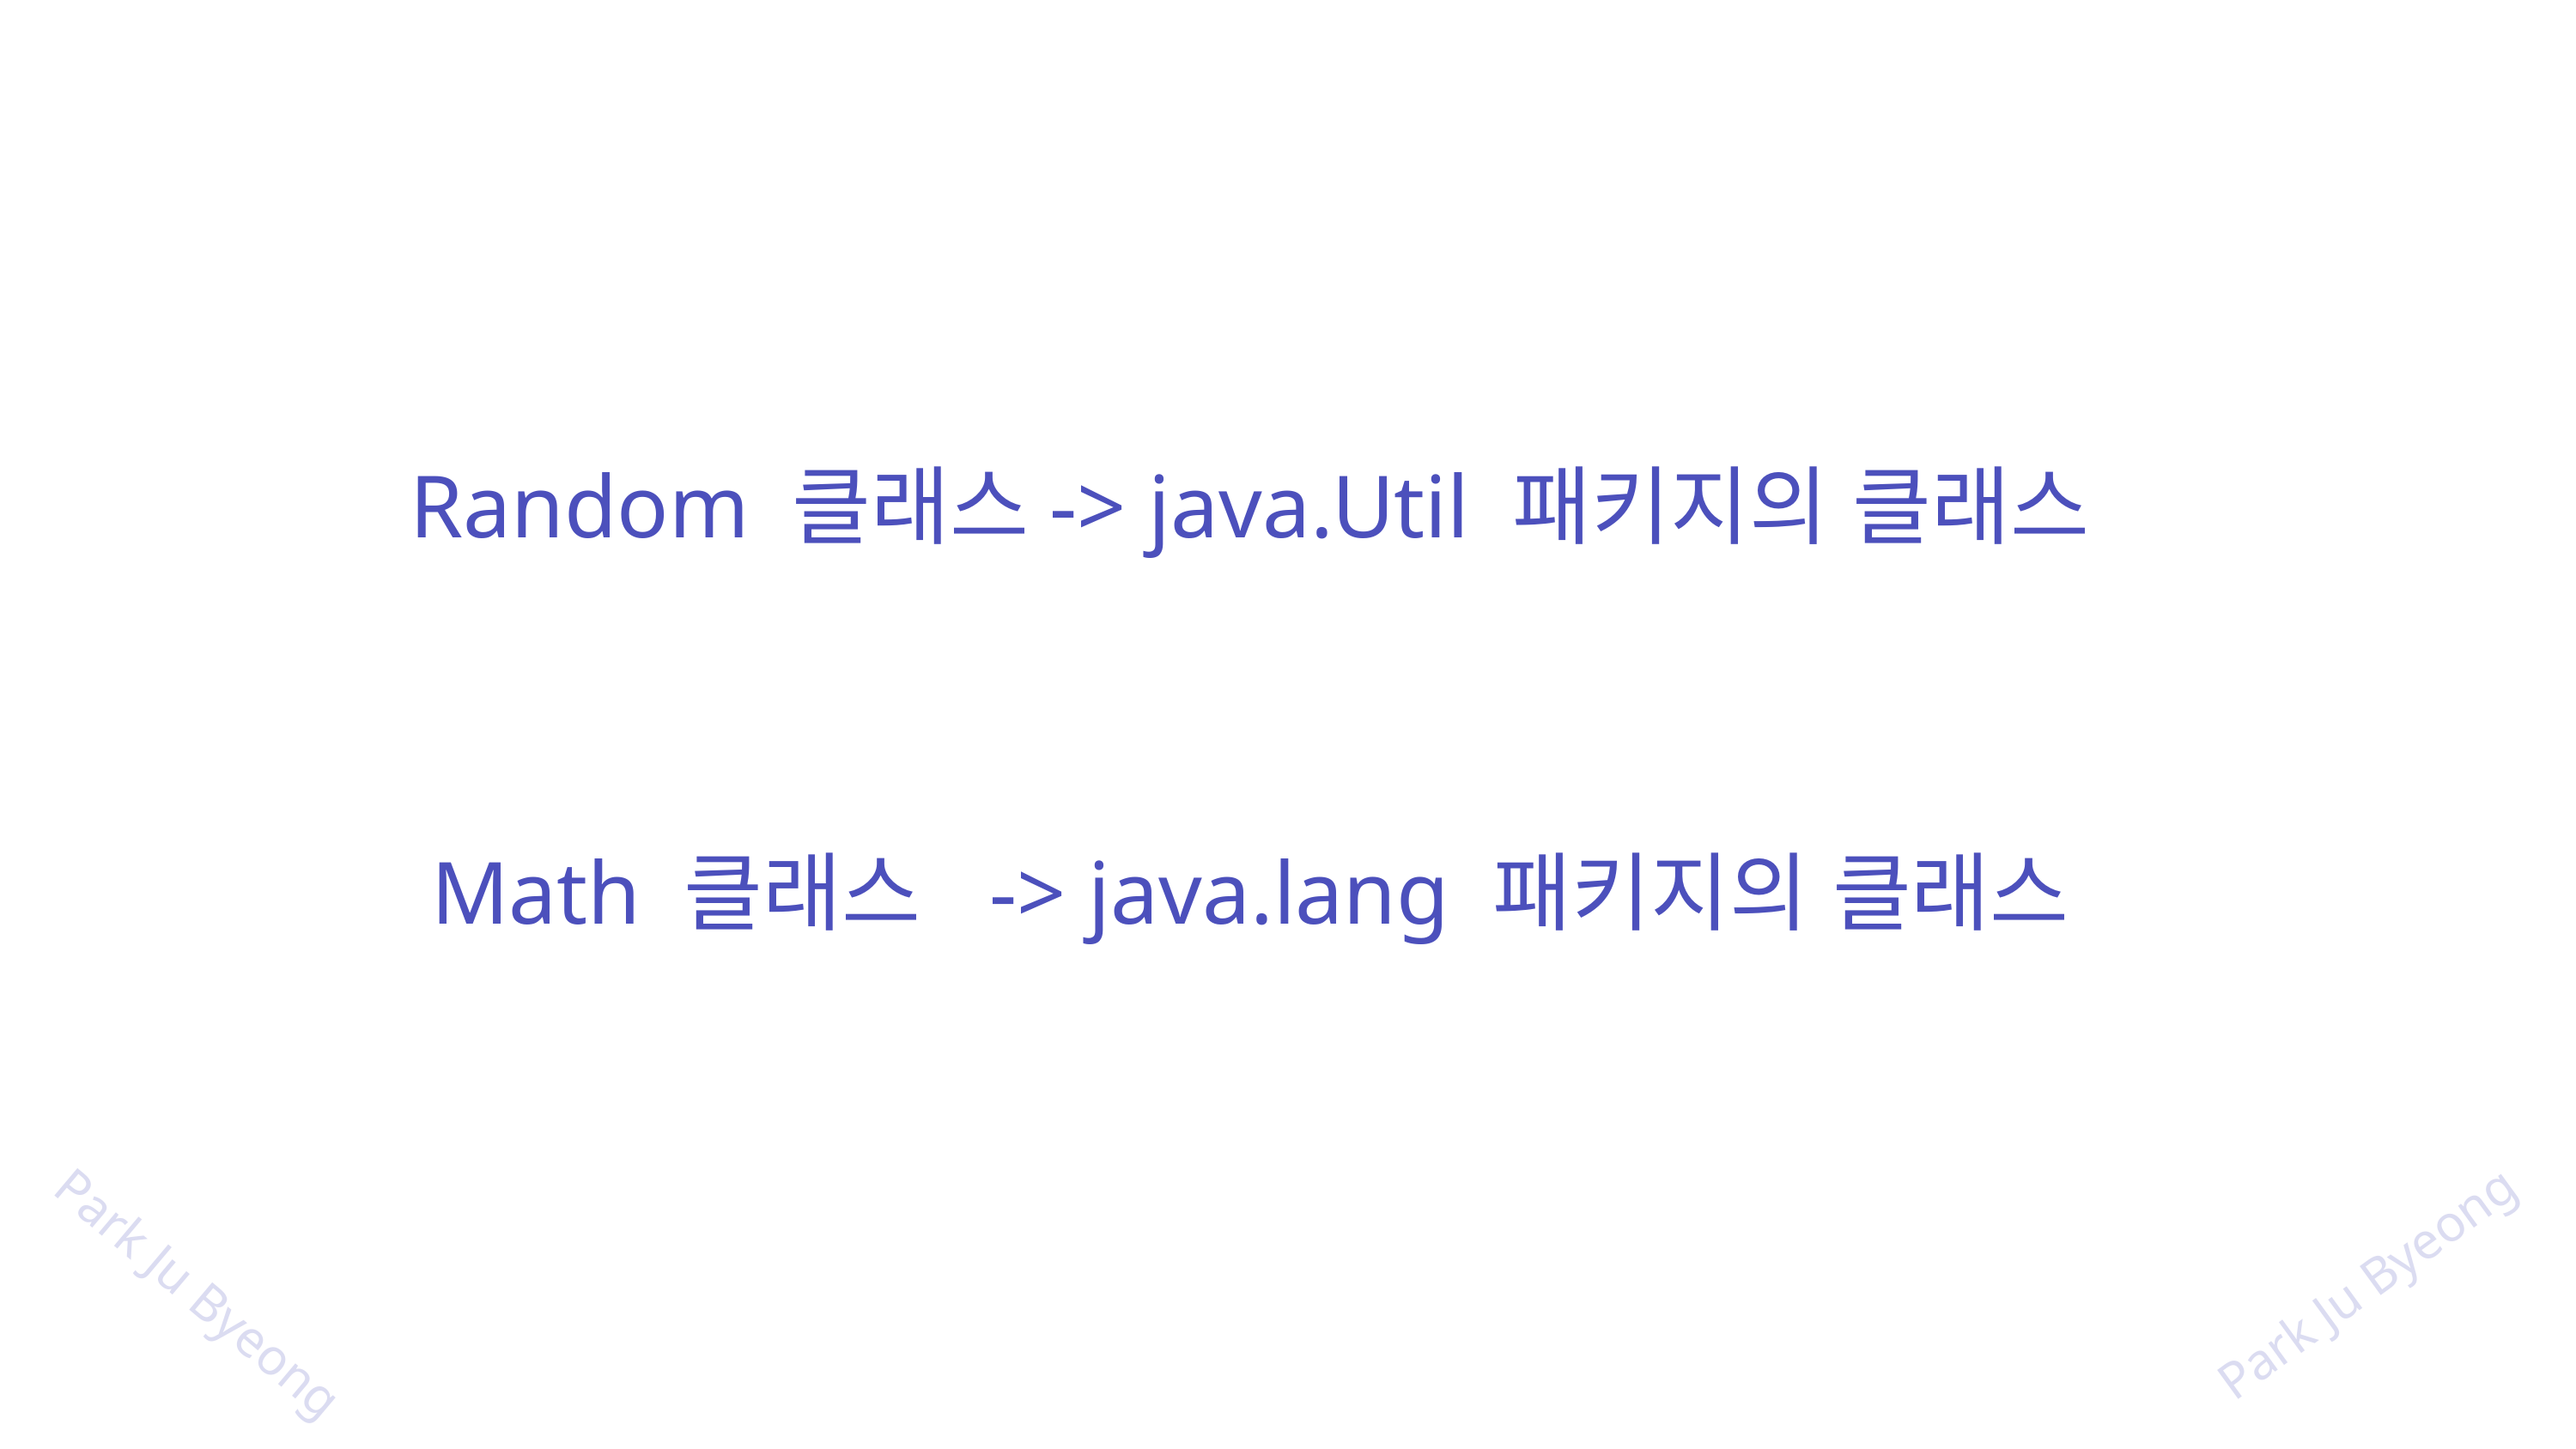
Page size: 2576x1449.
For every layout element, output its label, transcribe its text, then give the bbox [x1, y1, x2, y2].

text_box Math 클래스 -> java.lang 패키지의 클래스 [418, 831, 2330, 948]
text_box Random 클래스-> java.Util 패키지의 클래스 [397, 445, 2308, 561]
